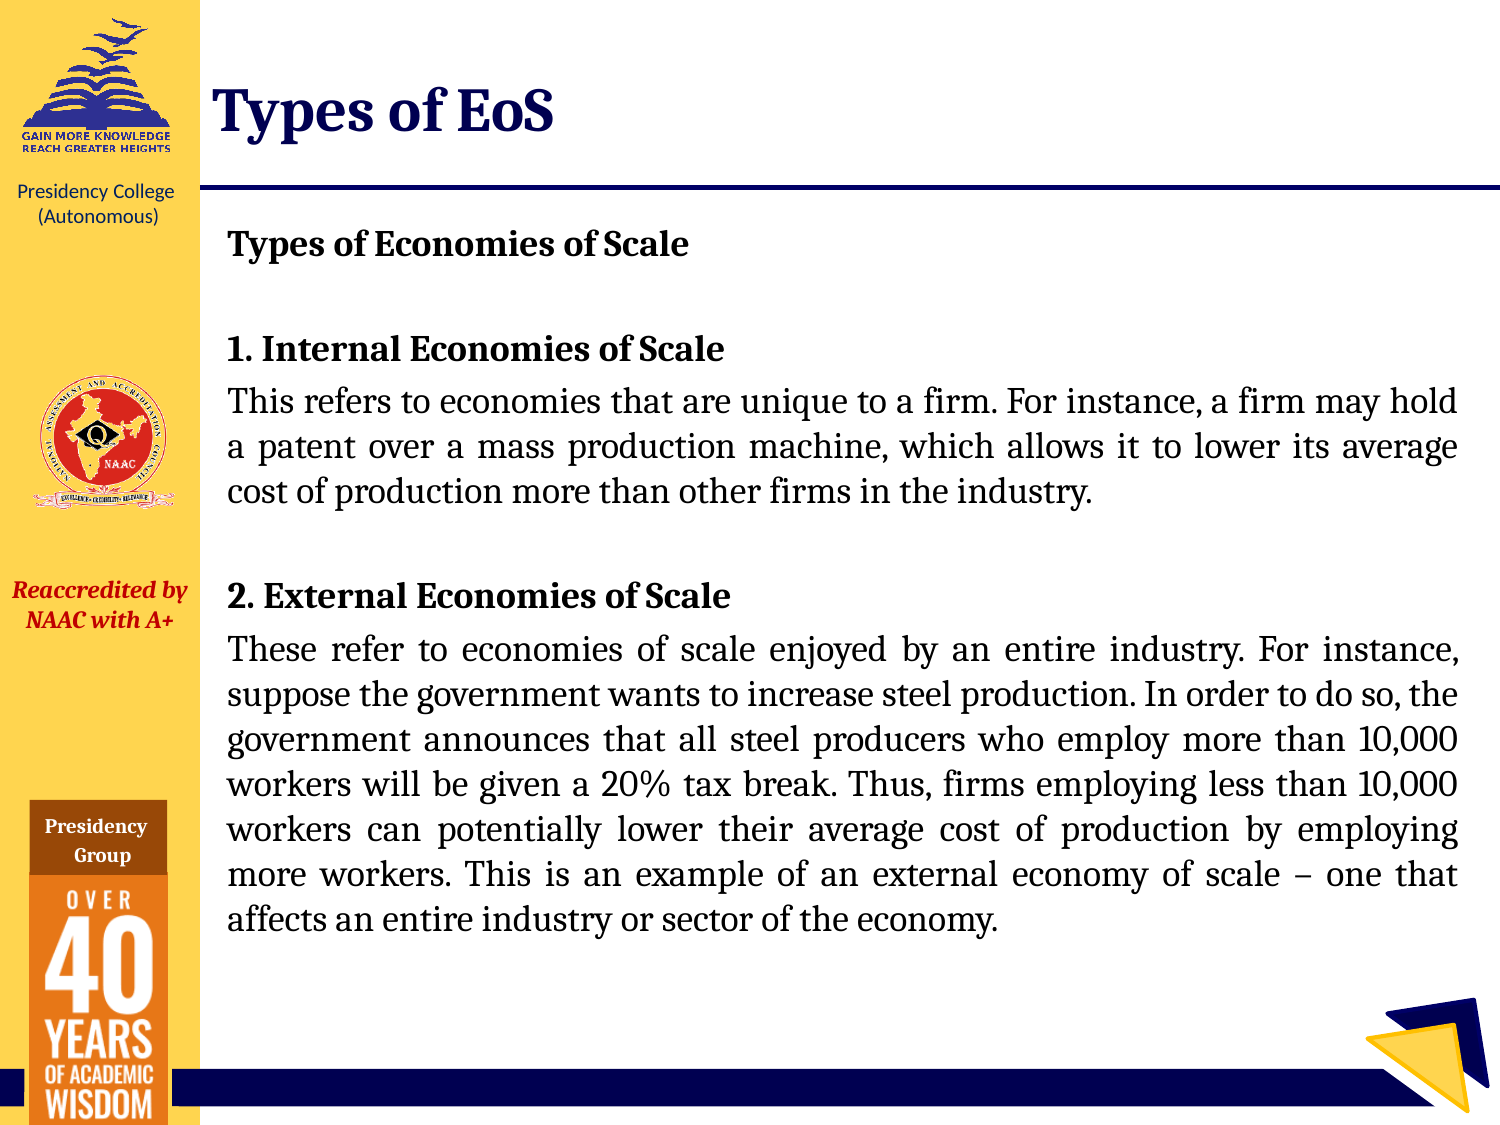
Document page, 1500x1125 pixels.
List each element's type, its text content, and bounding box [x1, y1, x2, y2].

title Types of EoS [197, 37, 1475, 175]
picture [27, 373, 182, 512]
list Types of Economies of Scale 1. Internal Economies of Scale This refers to economies that are unique to a firm. For instance, a firm may hold a patent over a mass production machine, which allows it to lower its average cost of production more than other firms in the industry. 2. External Economies of Scale These refer to economies of scale enjoyed by an entire industry. For instance, suppose the government wants to increase steel production. In order to do so, the government announces that all steel producers who employ more than 10,000 workers will be given a 20% tax break. Thus, firms employing less than 10,000 workers can potentially lower their average cost of production by employing more workers. This is an example of an external economy of scale – one that affects an entire industry or sector of the economy. [212, 210, 1475, 981]
picture [22, 18, 170, 152]
picture [29, 875, 168, 1125]
